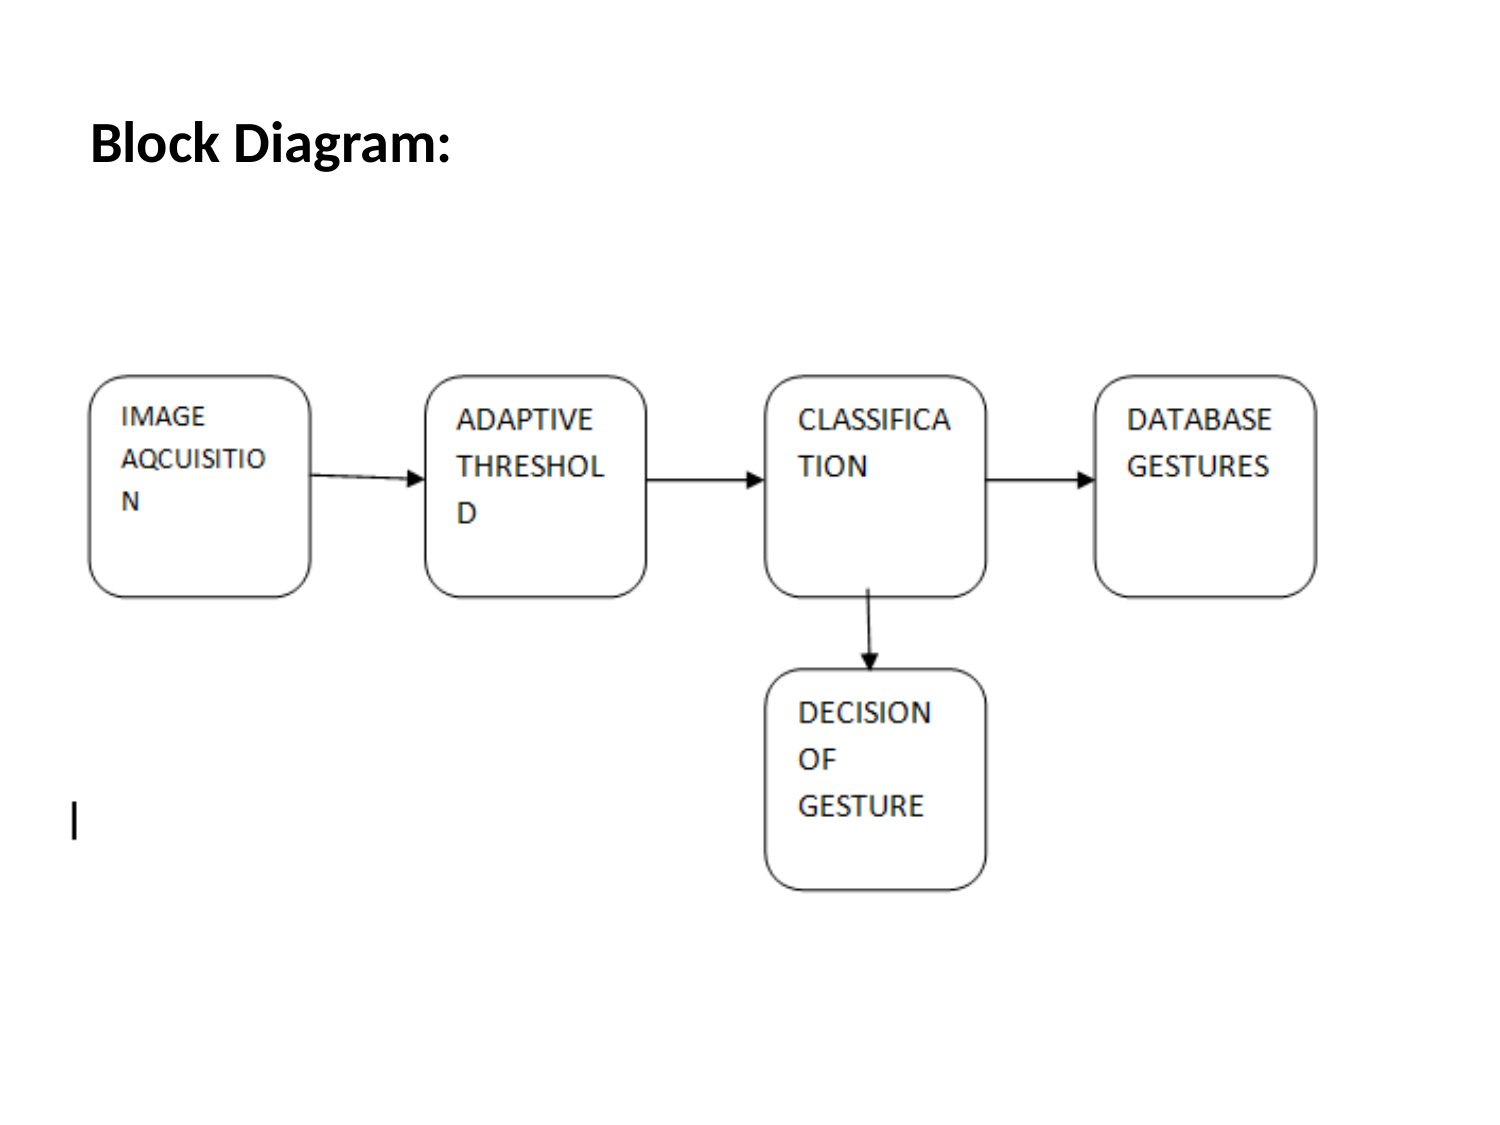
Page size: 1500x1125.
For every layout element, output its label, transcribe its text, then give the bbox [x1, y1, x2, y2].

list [43, 337, 1475, 938]
title Block Diagram: [75, 45, 1425, 233]
